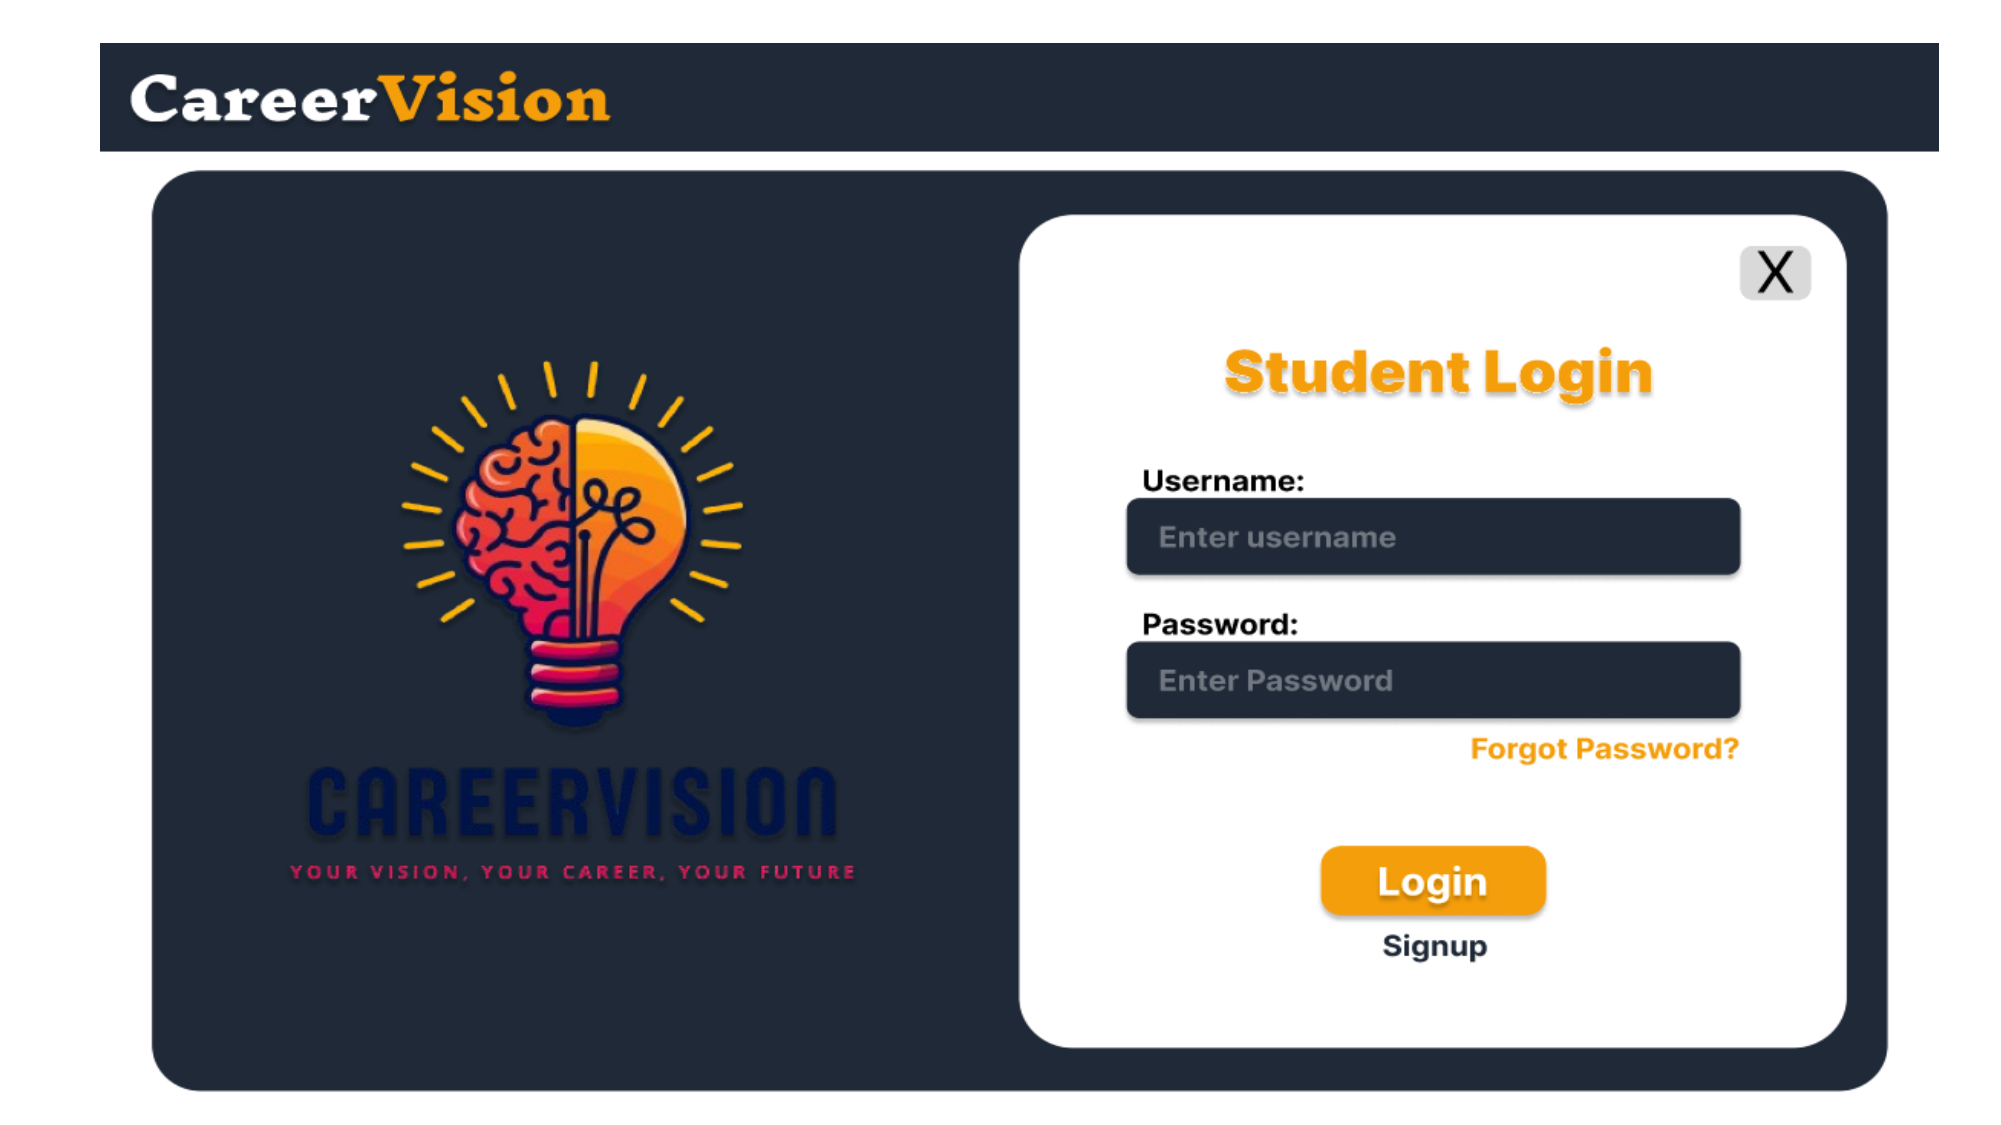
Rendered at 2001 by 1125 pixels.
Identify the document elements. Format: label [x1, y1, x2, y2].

picture [99, 43, 1939, 1125]
